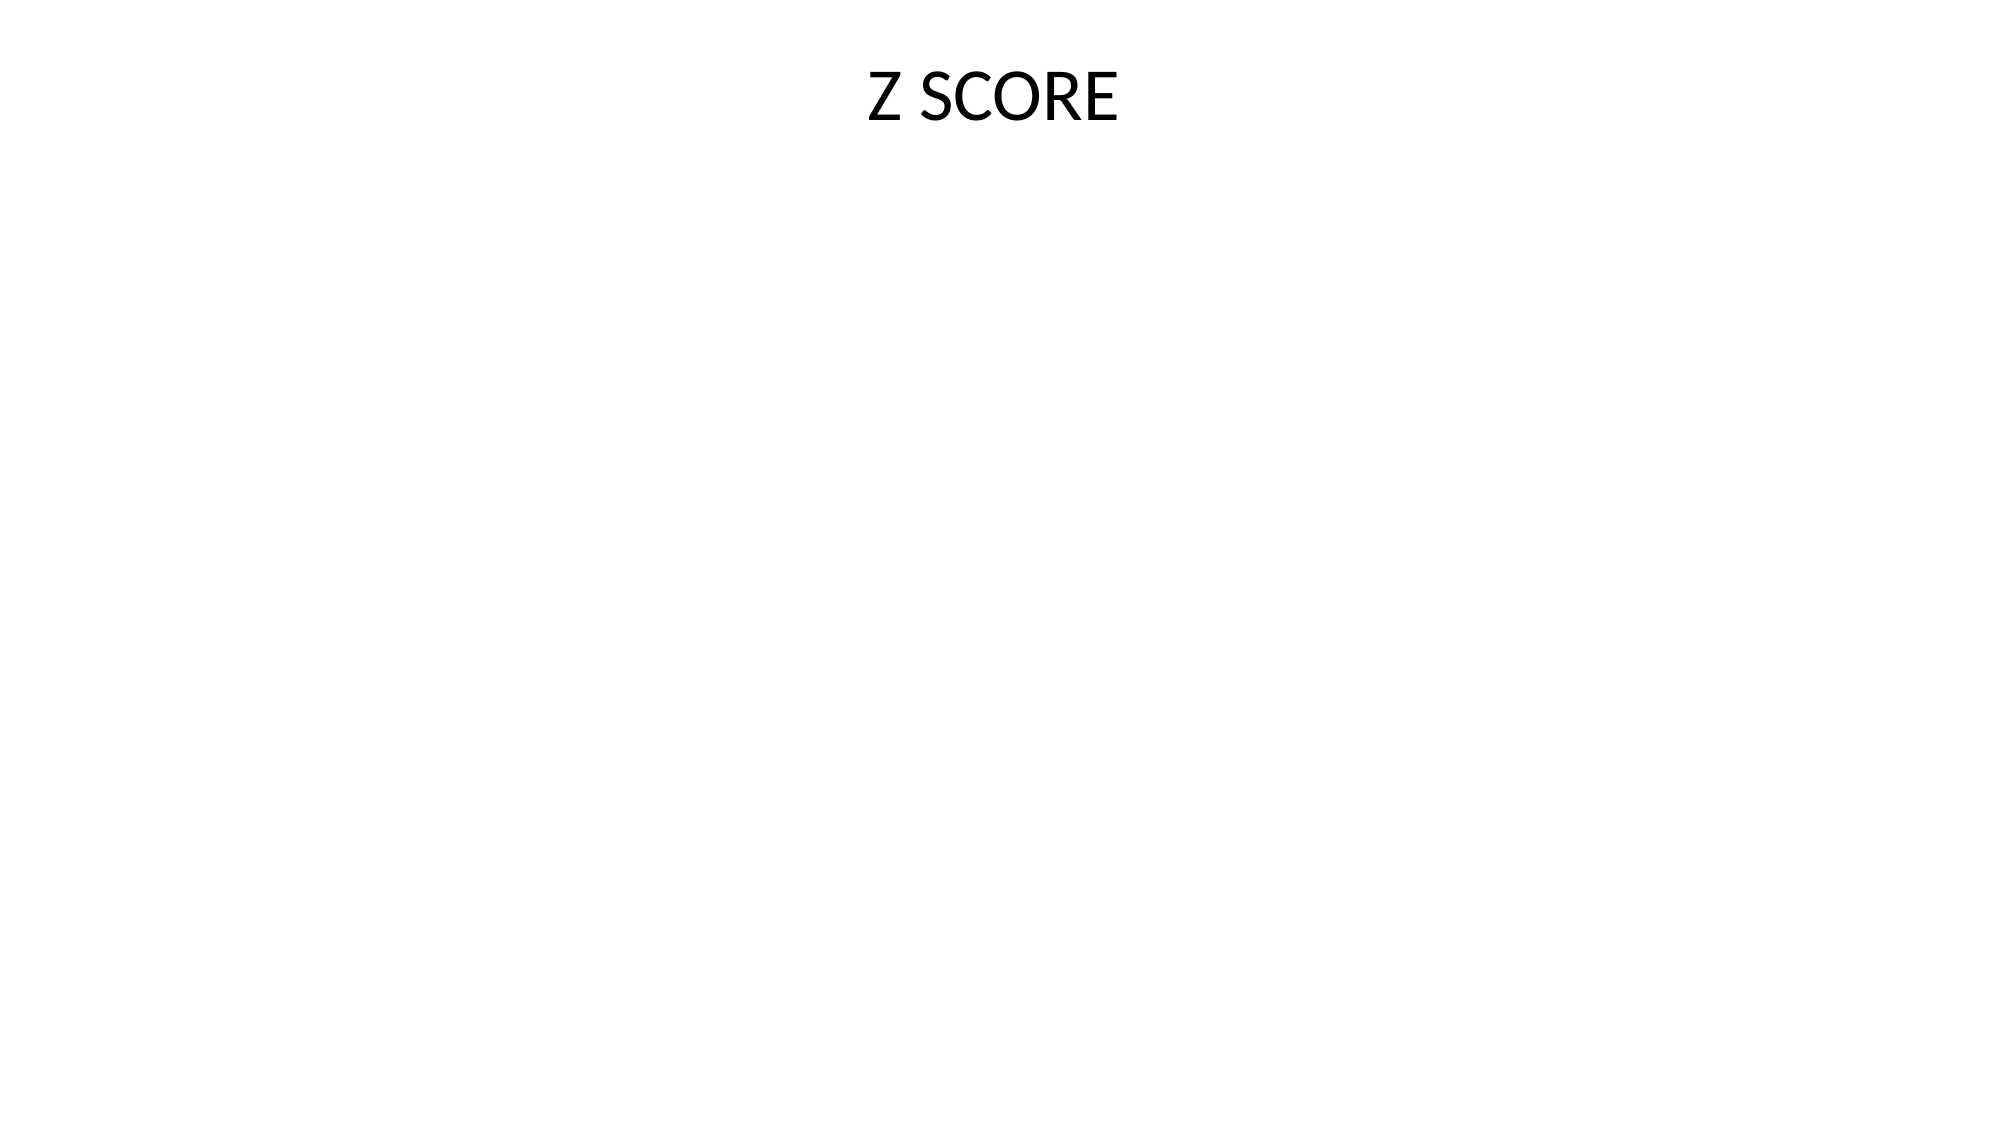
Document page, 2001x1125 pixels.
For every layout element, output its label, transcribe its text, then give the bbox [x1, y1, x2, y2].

text_box Z SCORE [852, 37, 1153, 143]
